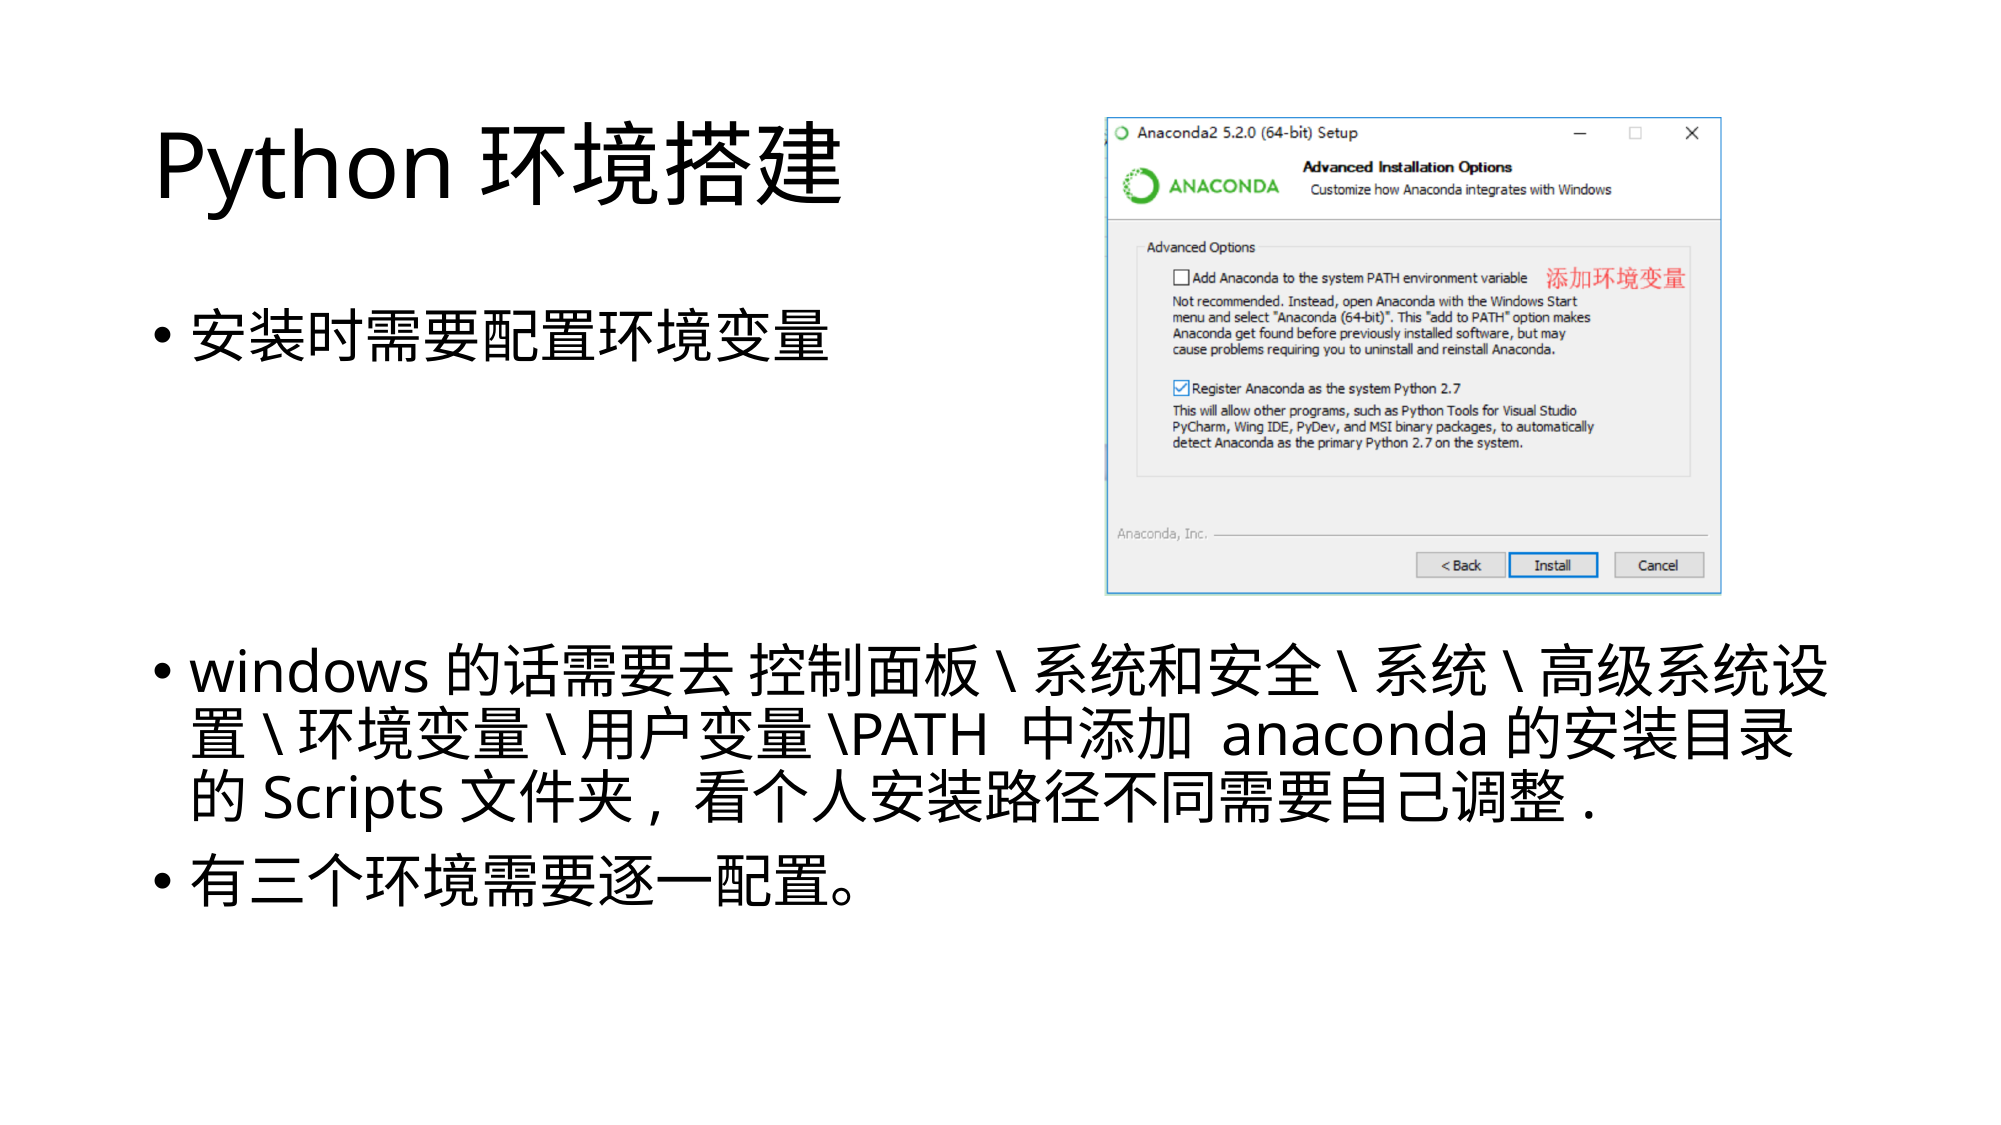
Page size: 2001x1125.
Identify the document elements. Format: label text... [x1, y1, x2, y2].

list 安装时需要配置环境变量 windows的话需要去 控制面板\系统和安全\系统\高级系统设置\环境变量\用户变量\PATH 中添加 anaconda的安装目录的Scripts文件夹, 看个人安装路径不同需要自己调整. 有三个环境需要逐一配置。 [137, 299, 1863, 1014]
picture [1096, 97, 1730, 600]
title Python环境搭建 [137, 59, 1863, 278]
